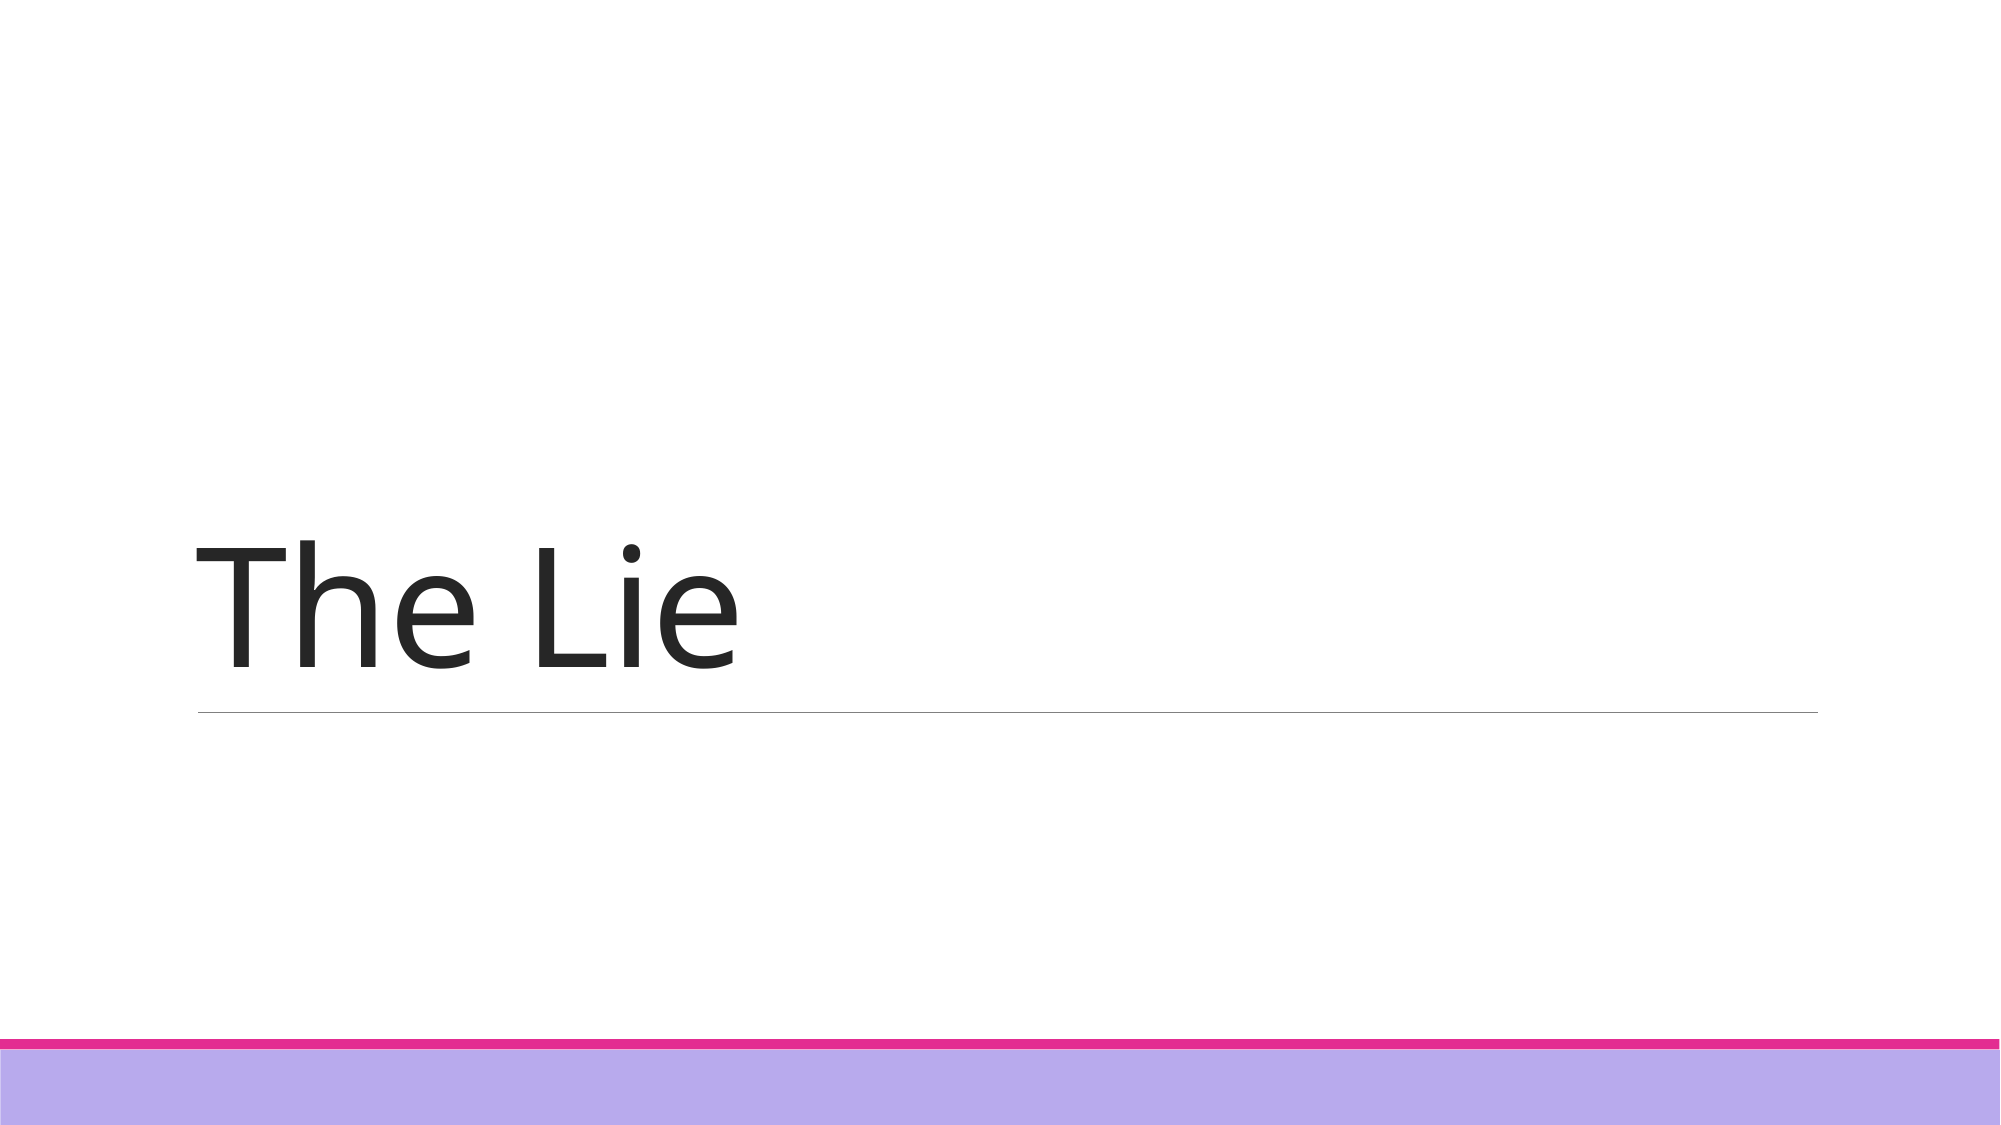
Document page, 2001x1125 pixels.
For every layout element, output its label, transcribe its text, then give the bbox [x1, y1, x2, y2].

title The Lie [180, 124, 1830, 710]
